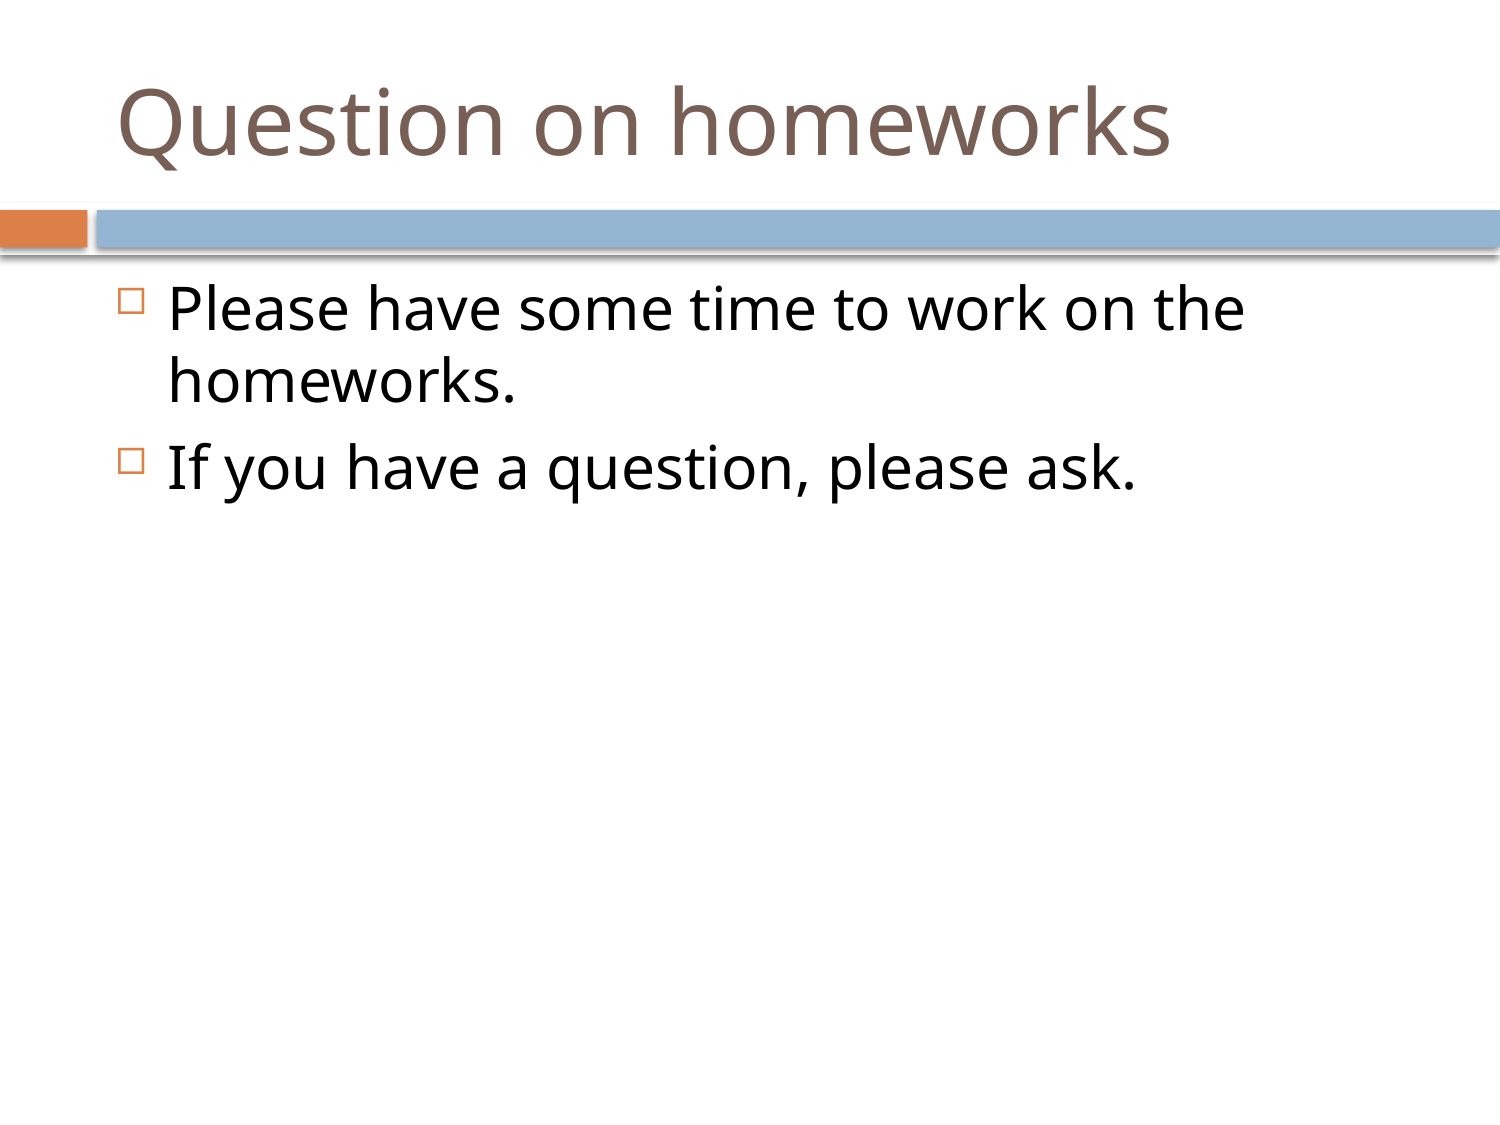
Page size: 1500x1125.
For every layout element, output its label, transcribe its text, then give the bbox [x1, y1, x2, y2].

list Please have some time to work on the homeworks. If you have a question, please ask. [100, 262, 1438, 1000]
title Question on homeworks [100, 37, 1438, 200]
